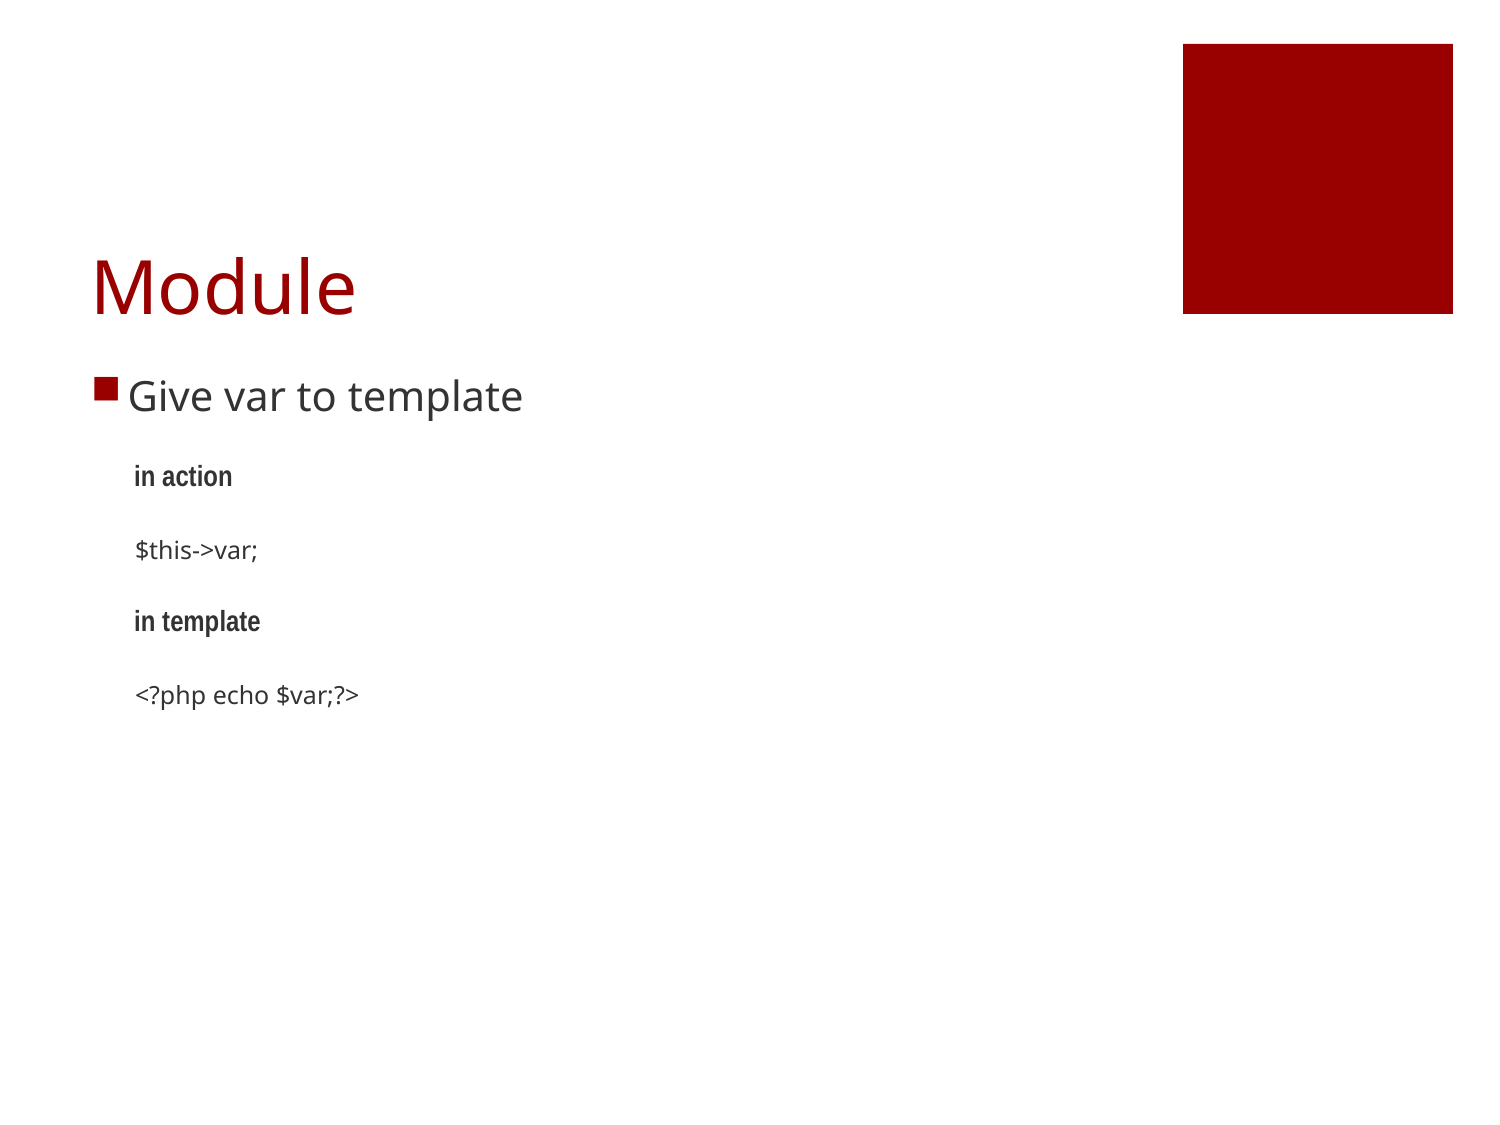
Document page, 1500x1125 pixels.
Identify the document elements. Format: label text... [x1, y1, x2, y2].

list Give var to template in action $this->var; in template <?php echo $var;?> [75, 362, 1143, 1005]
title Module [75, 149, 1143, 338]
